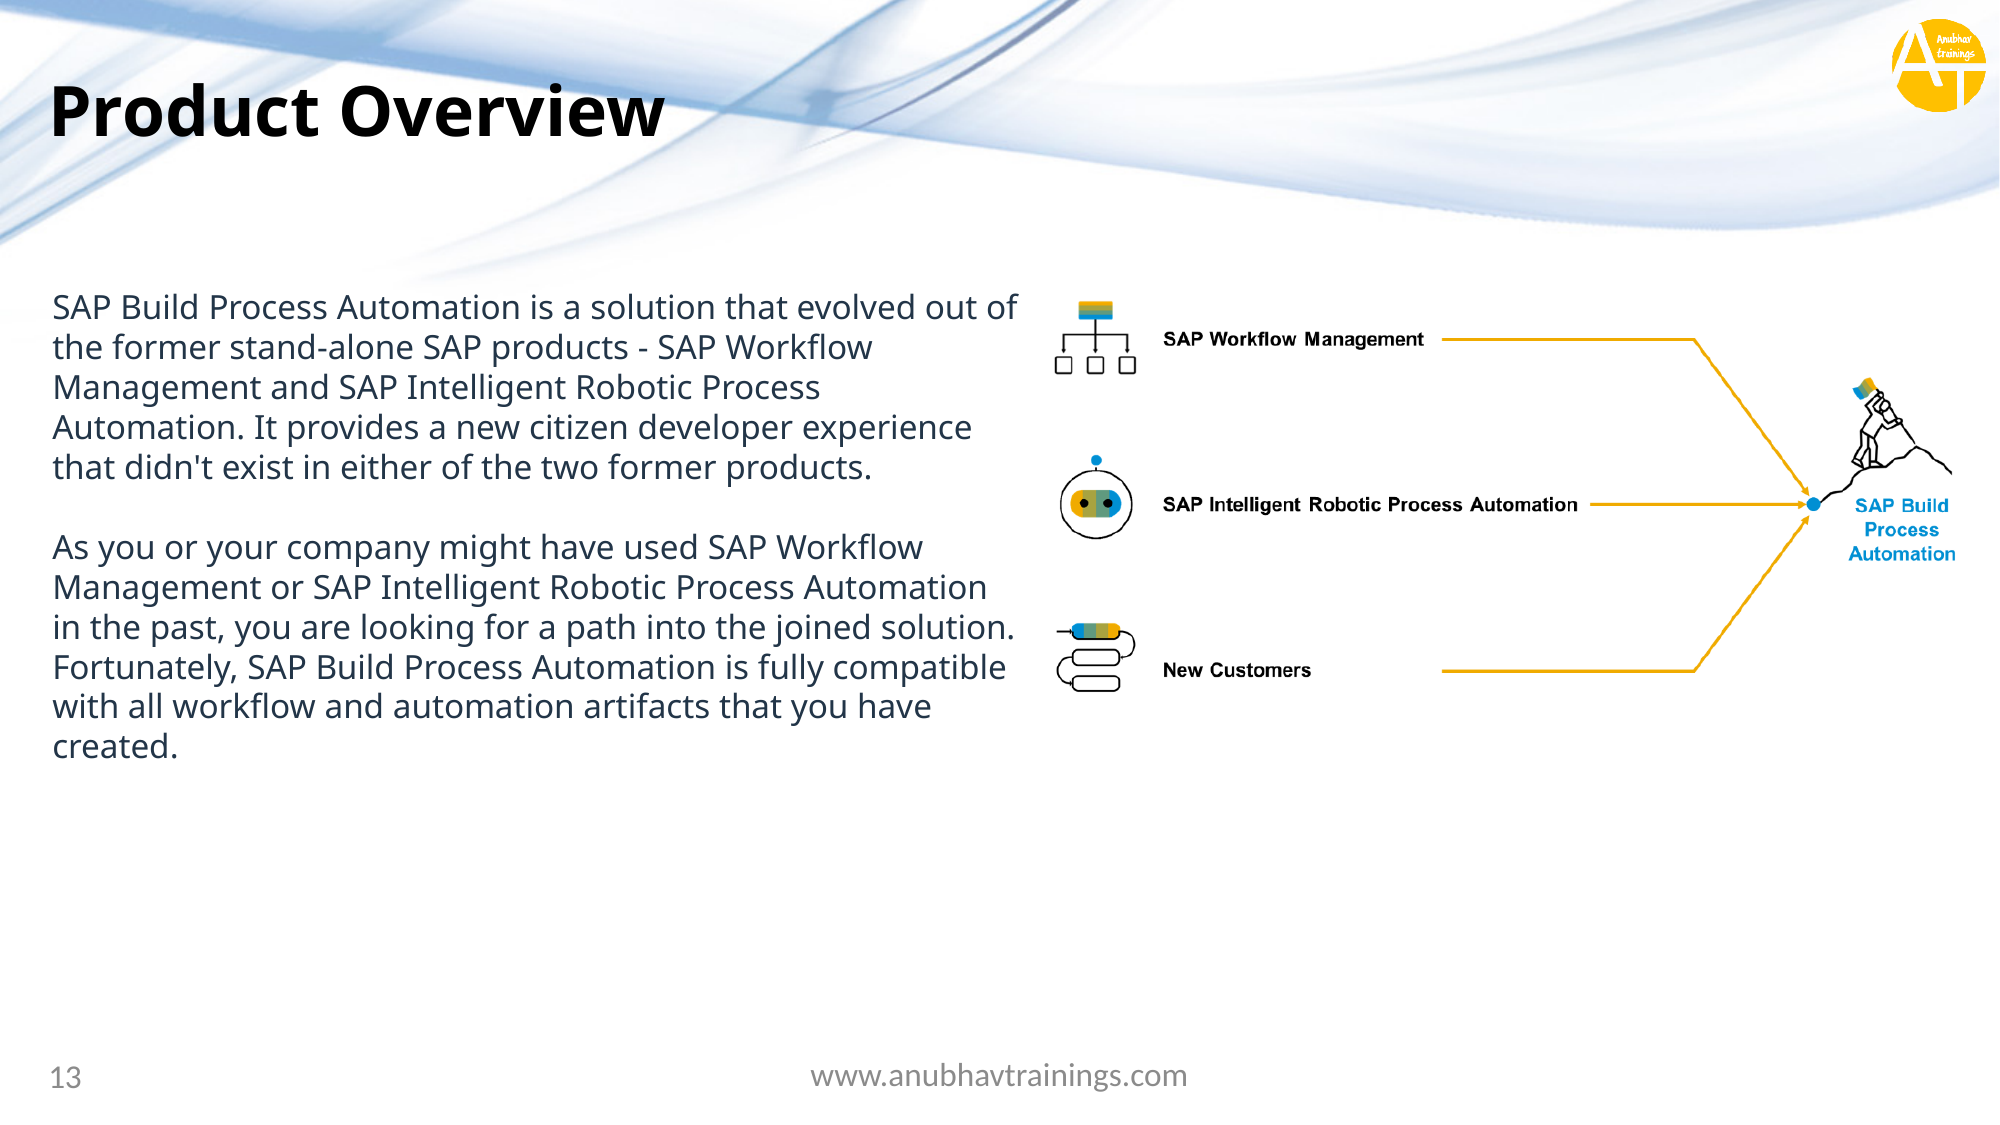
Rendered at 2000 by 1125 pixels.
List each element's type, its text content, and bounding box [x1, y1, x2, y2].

picture [0, 0, 2000, 1125]
text_box SAP Build Process Automation is a solution that evolved out of the former stand-alone SAP products - SAP Workflow Management and SAP Intelligent Robotic Process Automation. It provides a new citizen developer experience that didn't exist in either of the two former products. As you or your company might have used SAP Workflow Management or SAP Intelligent Robotic Process Automation in the past, you are looking for a path into the joined solution. Fortunately, SAP Build Process Automation is fully compatible with all workflow and automation artifacts that you have created. [37, 279, 1038, 773]
slide_number 13 [33, 1045, 134, 1106]
footer www.anubhavtrainings.com [683, 1042, 1317, 1103]
title Product Overview [33, 59, 1833, 177]
